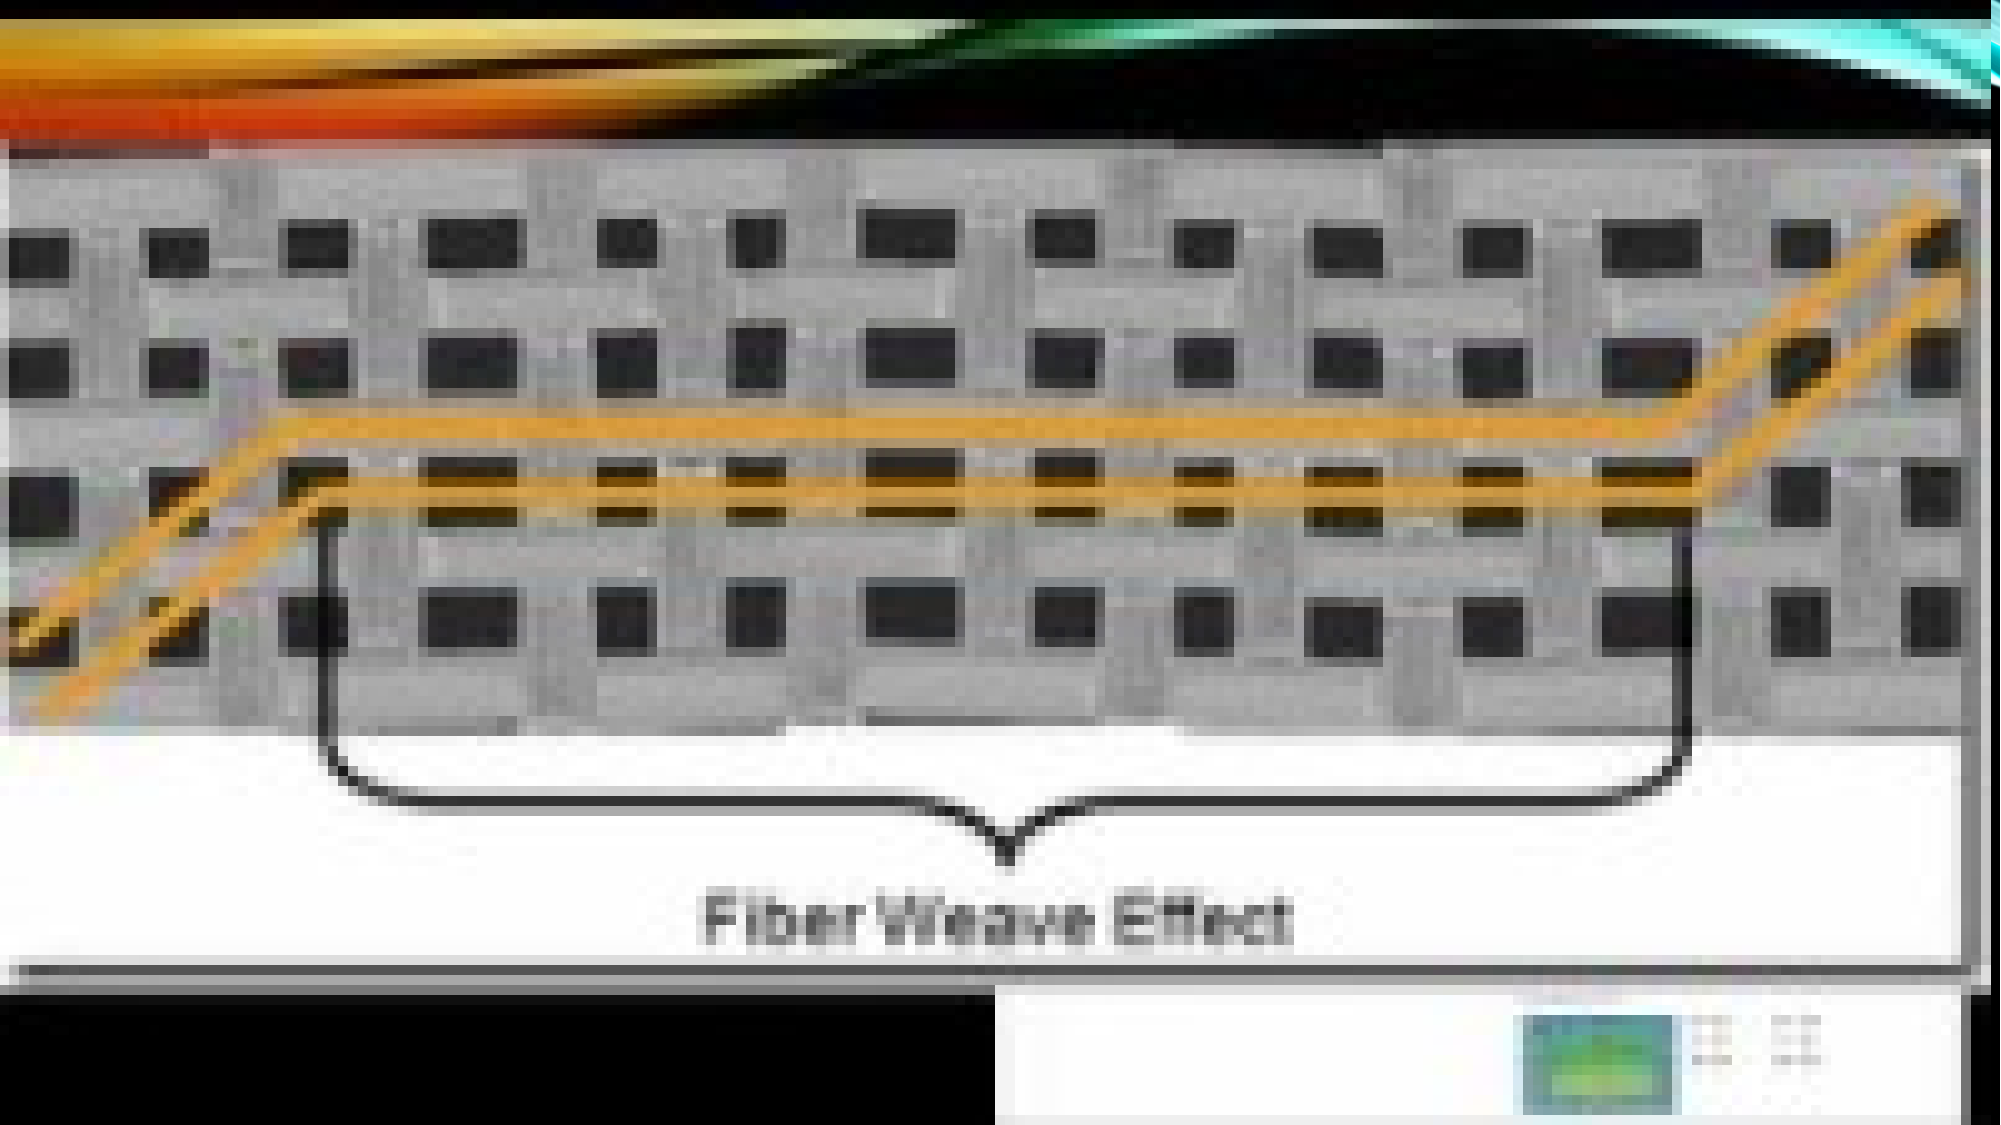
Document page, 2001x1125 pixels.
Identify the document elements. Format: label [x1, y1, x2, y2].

text_box [0, 0, 1992, 1125]
picture [1992, 0, 2000, 237]
